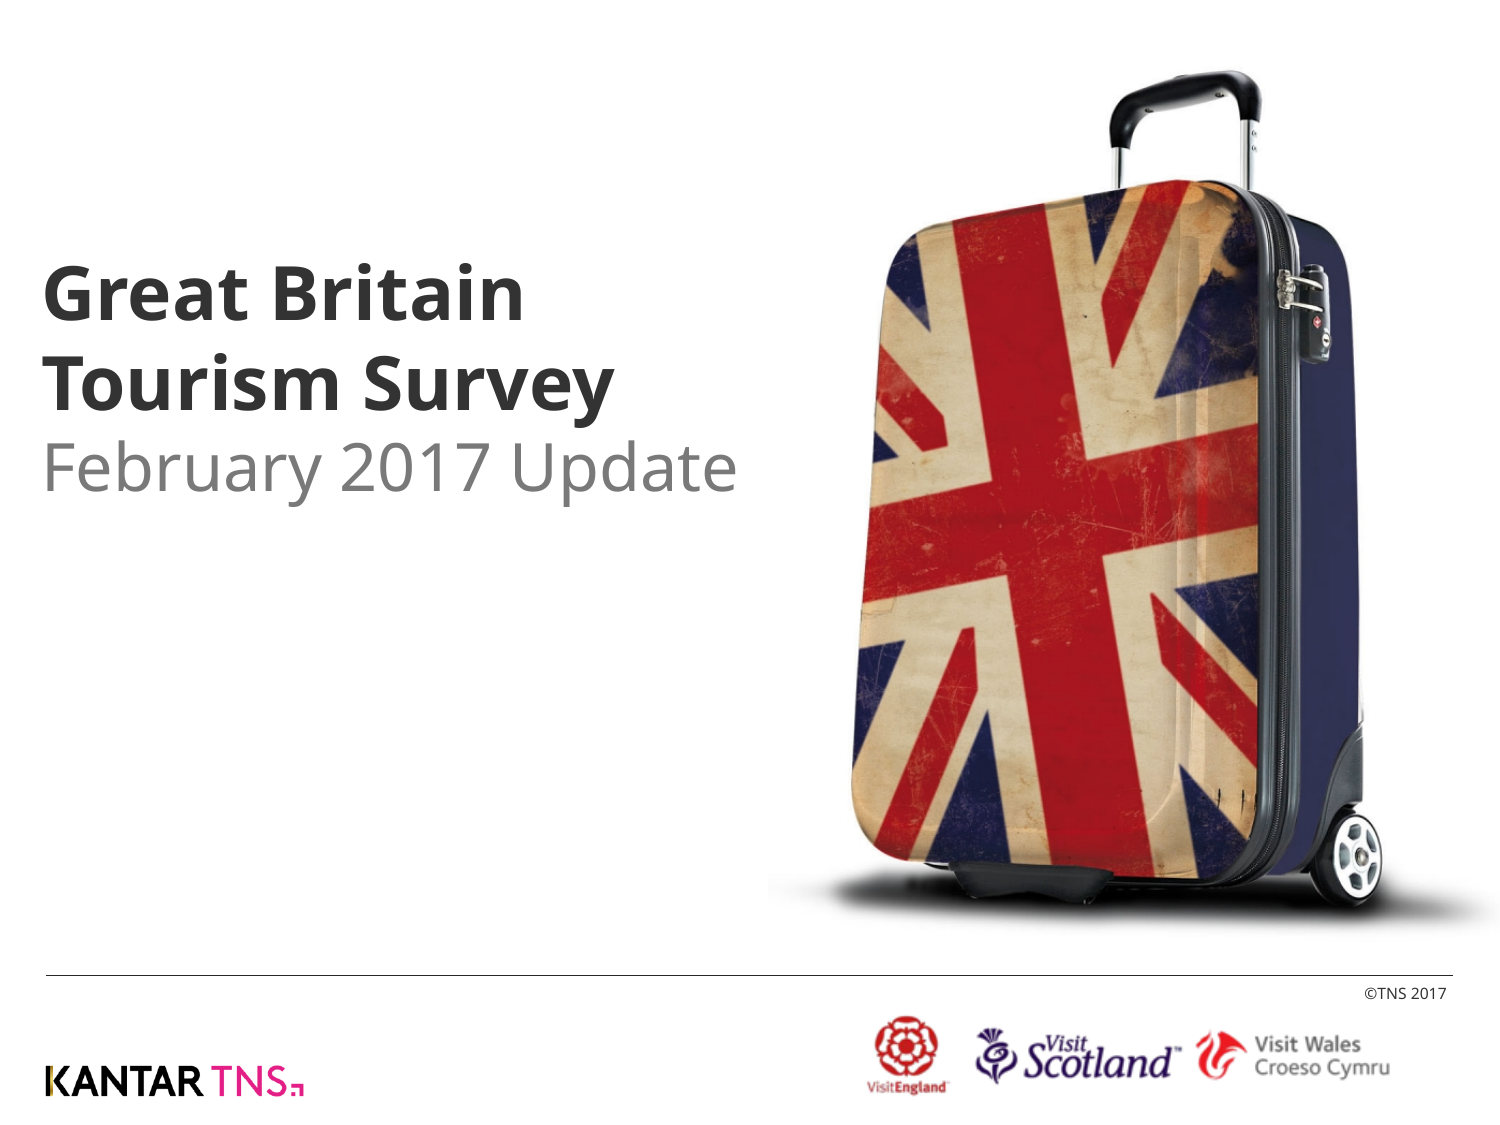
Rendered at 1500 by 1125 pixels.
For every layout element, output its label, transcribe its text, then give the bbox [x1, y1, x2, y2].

picture [768, 50, 1500, 964]
picture [35, 1054, 746, 1108]
title Great Britain Tourism Survey February 2017 Update [0, 215, 1122, 528]
picture [844, 1007, 1401, 1101]
